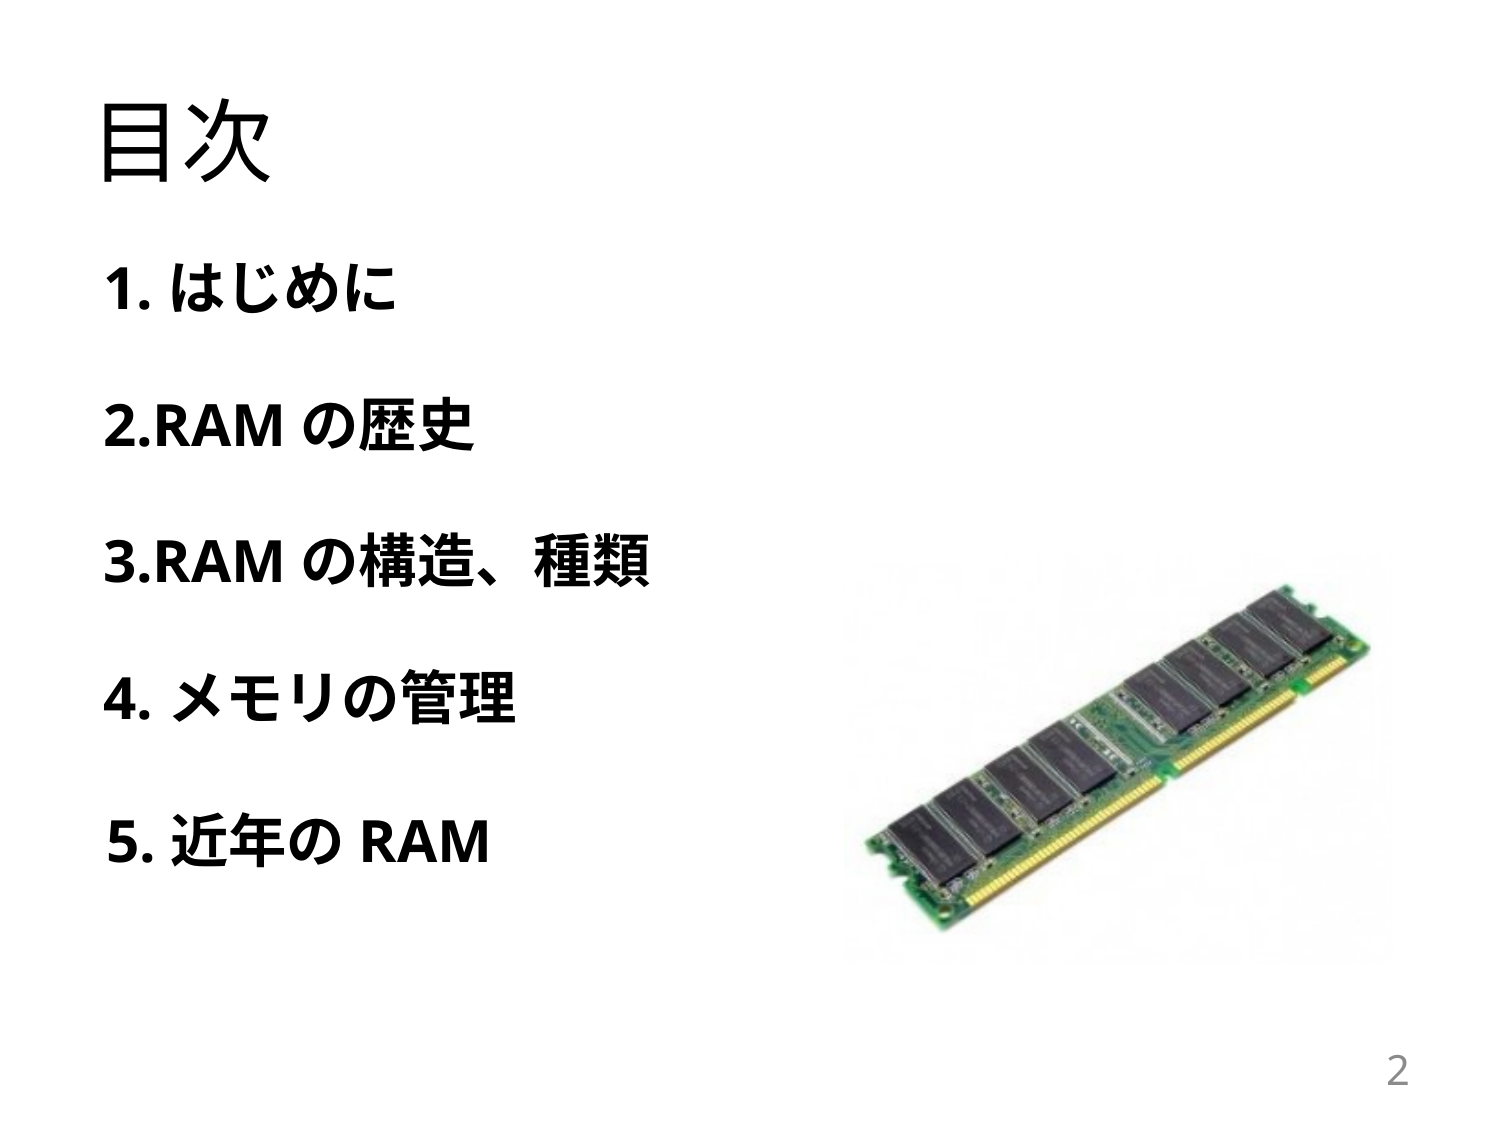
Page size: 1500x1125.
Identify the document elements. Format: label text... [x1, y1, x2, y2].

text_box 5.近年のRAM [91, 796, 754, 881]
text_box 2.RAMの歴史 [88, 380, 750, 465]
text_box 4.メモリの管理 [88, 653, 750, 739]
title 目次 [75, 45, 1425, 233]
picture [844, 554, 1393, 965]
slide_number 2 [1074, 1042, 1425, 1103]
text_box 3.RAMの構造、種類 [88, 517, 750, 602]
text_box 1.はじめに [88, 243, 750, 329]
